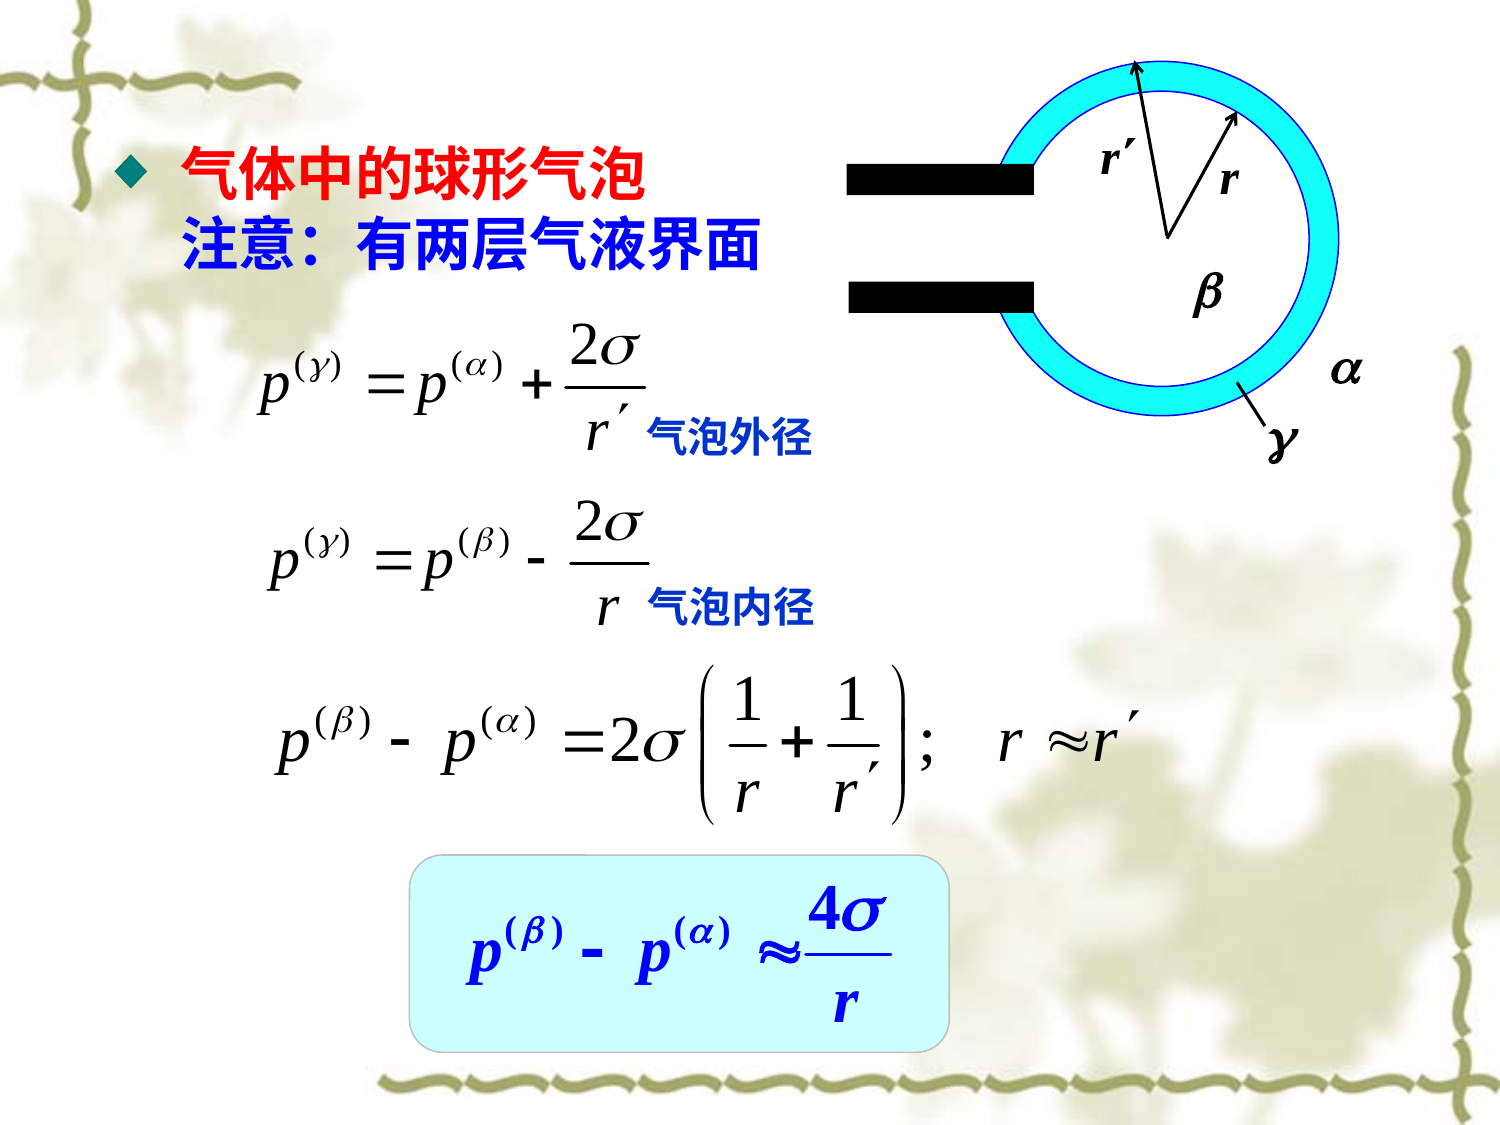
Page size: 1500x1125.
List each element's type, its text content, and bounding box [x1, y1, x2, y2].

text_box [243, 305, 656, 465]
picture [0, 0, 1500, 1125]
text_box 气泡内径 [664, 573, 853, 639]
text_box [409, 854, 950, 1053]
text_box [846, 60, 1388, 472]
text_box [260, 652, 1146, 839]
text_box 气体中的球形气泡 注意：有两层气液界面 [165, 129, 841, 285]
text_box [115, 155, 147, 188]
text_box 气泡外径 [660, 402, 841, 468]
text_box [253, 483, 660, 639]
